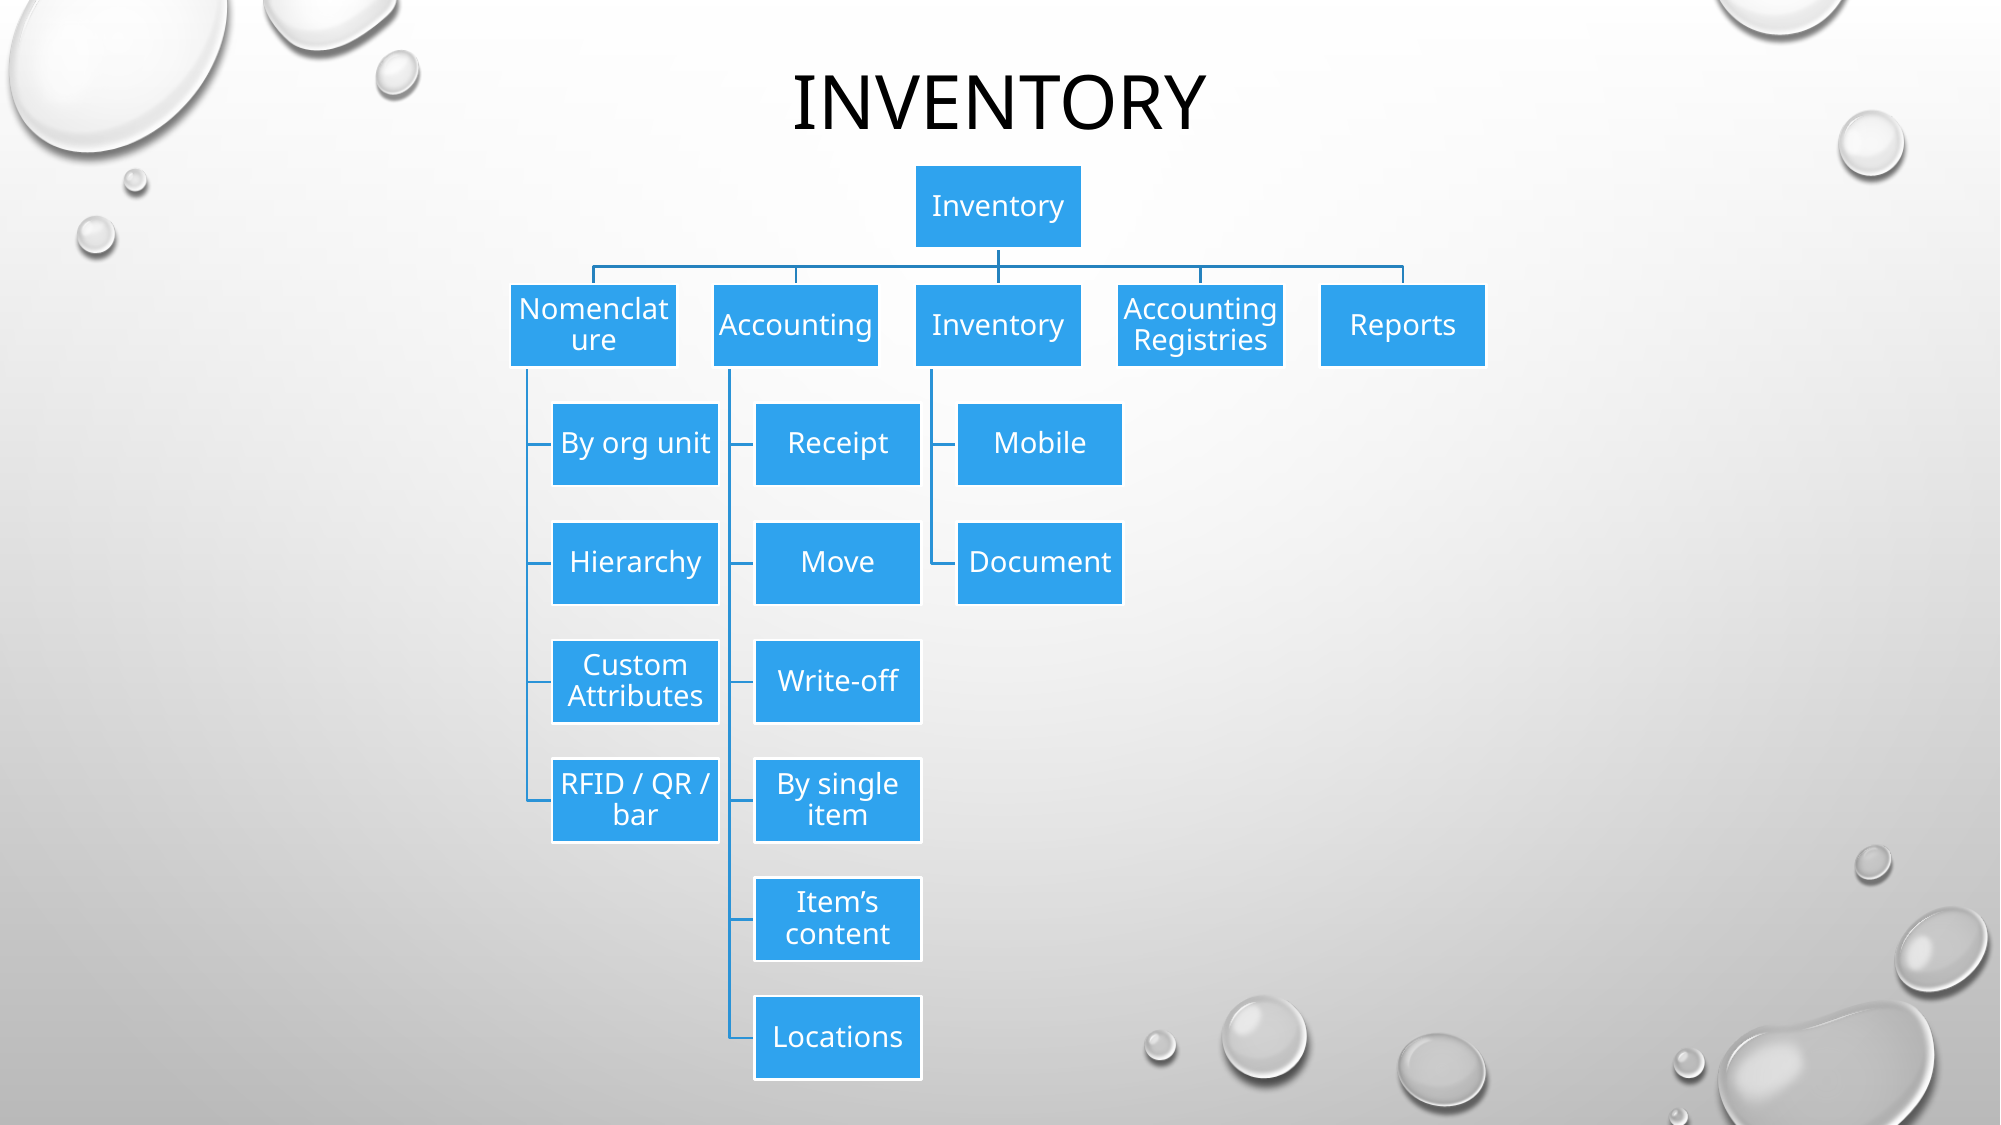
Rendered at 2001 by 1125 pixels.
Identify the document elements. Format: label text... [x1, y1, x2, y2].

picture [0, 0, 2000, 1125]
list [36, 164, 1960, 1081]
title Inventory [149, 45, 1851, 164]
